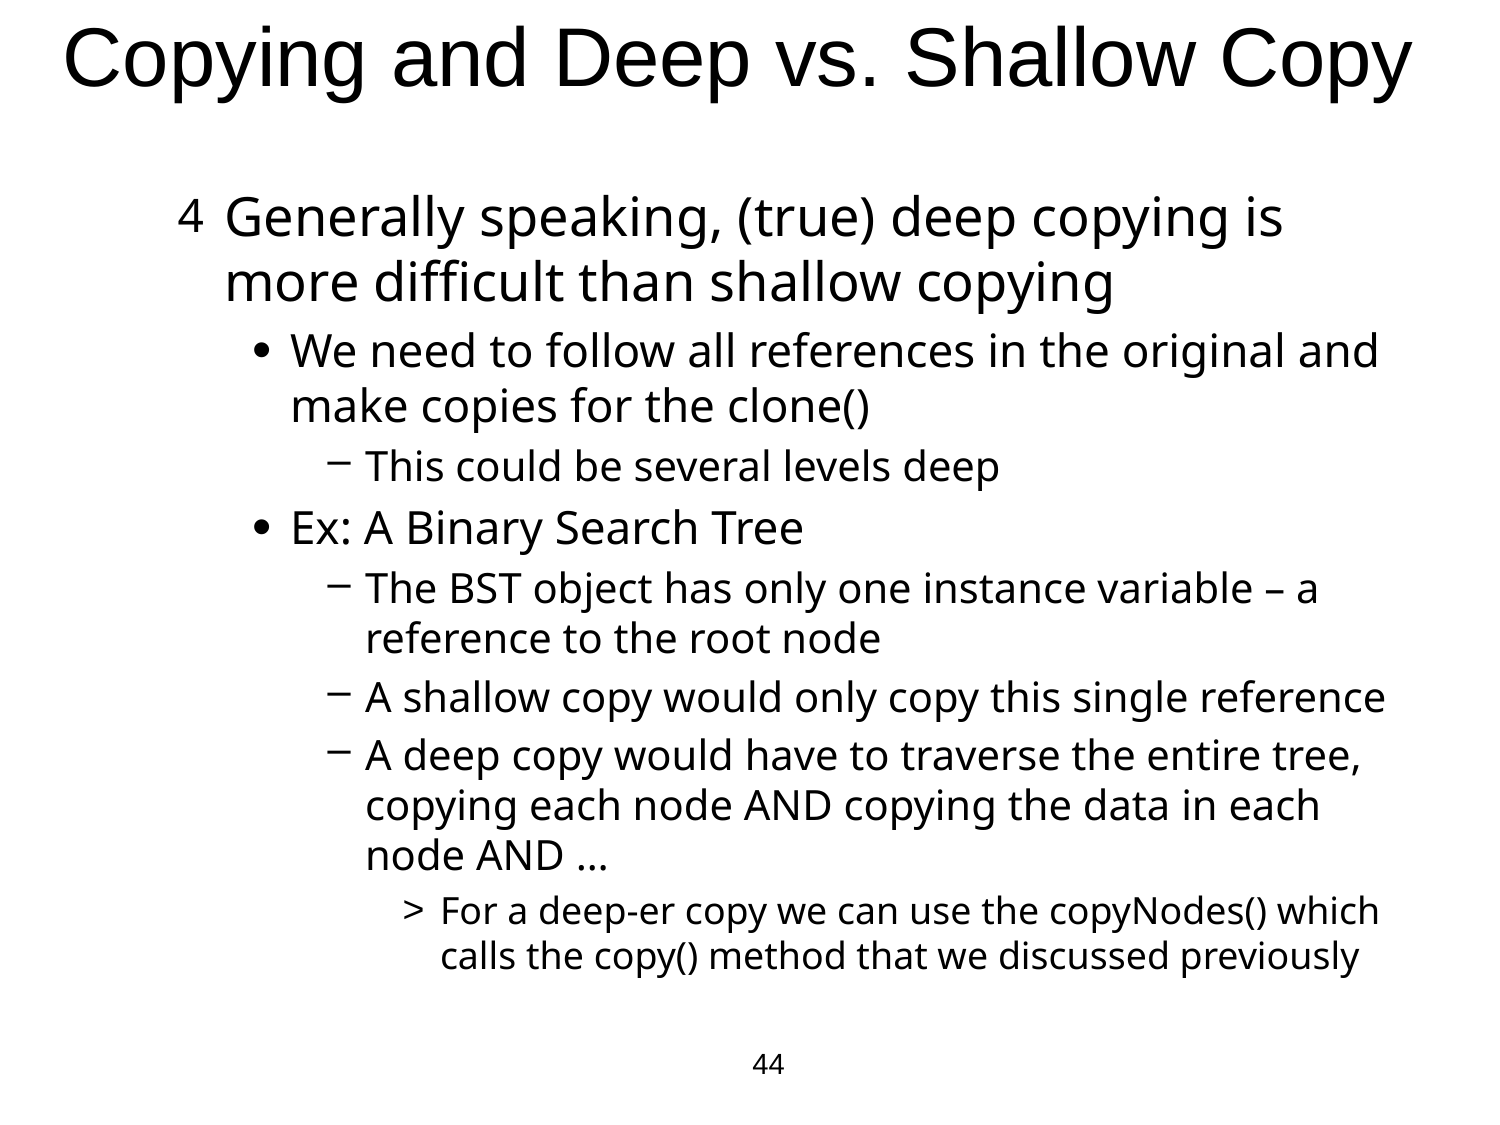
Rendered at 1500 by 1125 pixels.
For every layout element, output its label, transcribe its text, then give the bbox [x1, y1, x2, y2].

list Generally speaking, (true) deep copying is more difficult than shallow copying We need to follow all references in the original and make copies for the clone() This could be several levels deep Ex: A Binary Search Tree The BST object has only one instance variable – a reference to the root node A shallow copy would only copy this single reference A deep copy would have to traverse the entire tree, copying each node AND copying the data in each node AND … For a deep-er copy we can use the copyNodes() which calls the copy() method that we discussed previously [87, 174, 1413, 1000]
title Copying and Deep vs. Shallow Copy [24, 38, 1465, 93]
slide_number 44 [612, 1024, 926, 1101]
